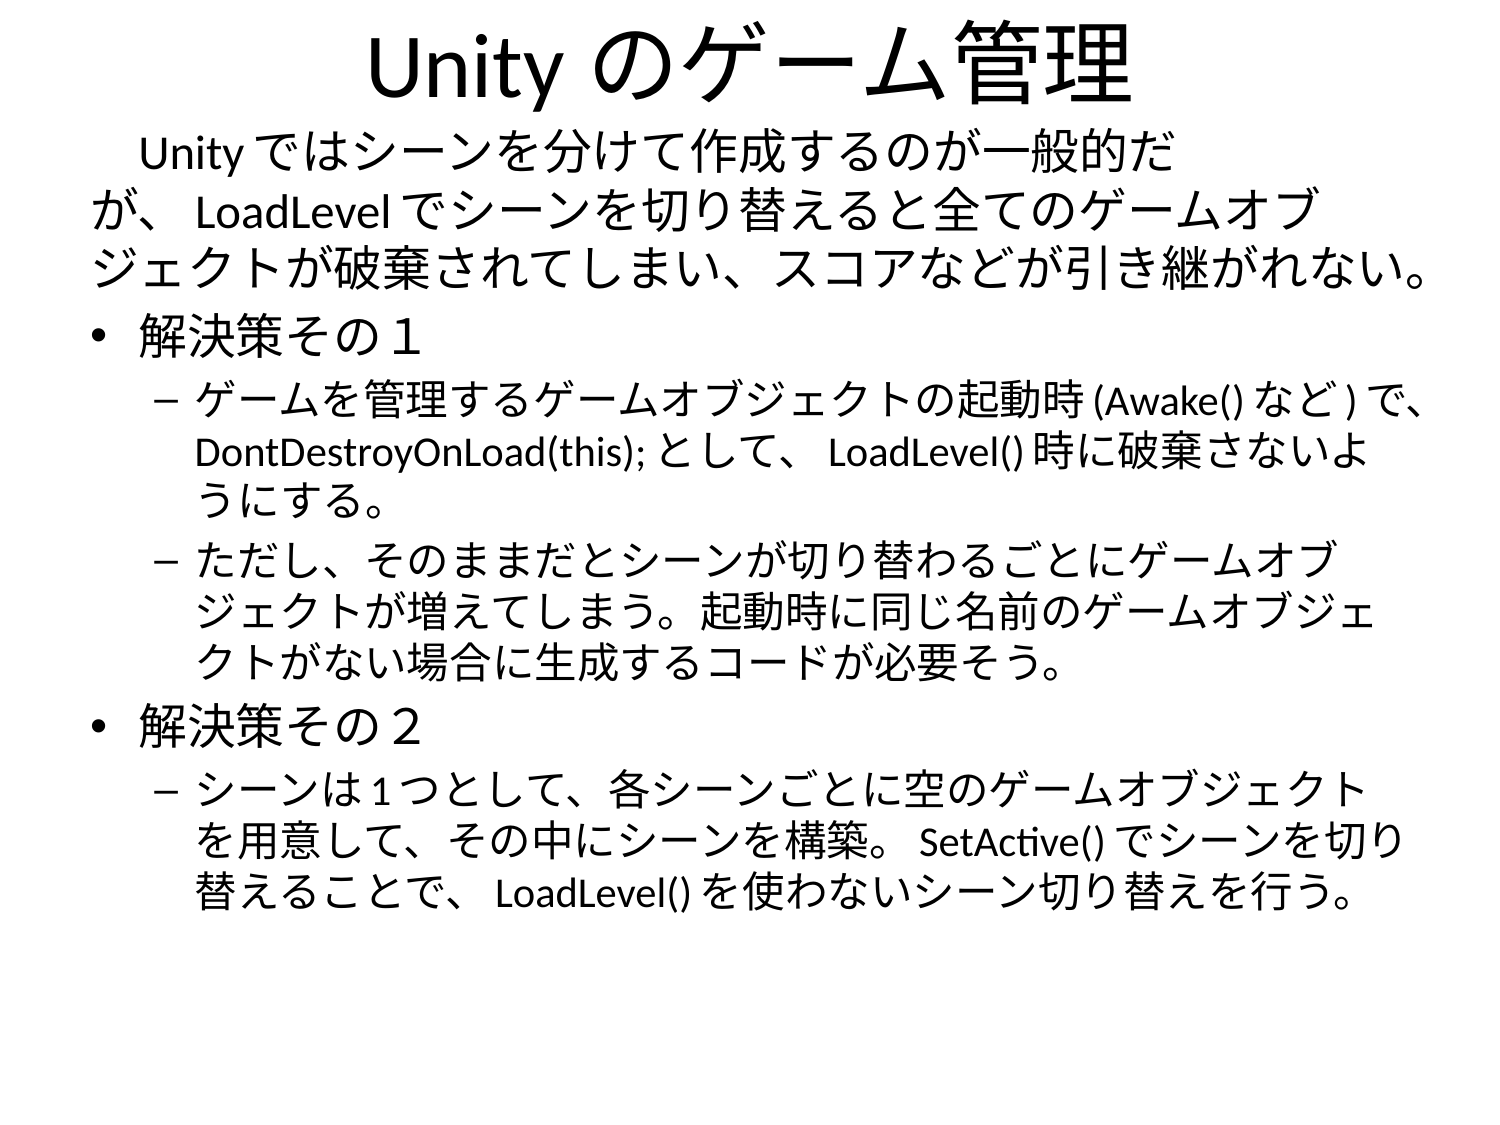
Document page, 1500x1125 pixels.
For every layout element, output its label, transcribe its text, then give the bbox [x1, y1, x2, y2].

title Unityのゲーム管理 [75, 0, 1425, 113]
list Unityではシーンを分けて作成するのが一般的だが、LoadLevelでシーンを切り替えると全てのゲームオブジェクトが破棄されてしまい、スコアなどが引き継がれない。 解決策その１ ゲームを管理するゲームオブジェクトの起動時(Awake()など)で、DontDestroyOnLoad(this);として、LoadLevel()時に破棄さないようにする。 ただし、そのままだとシーンが切り替わるごとにゲームオブジェクトが増えてしまう。起動時に同じ名前のゲームオブジェクトがない場合に生成するコードが必要そう。 解決策その２ シーンは1つとして、各シーンごとに空のゲームオブジェクトを用意して、その中にシーンを構築。SetActive()でシーンを切り替えることで、LoadLevel()を使わないシーン切り替えを行う。 [75, 113, 1425, 1005]
